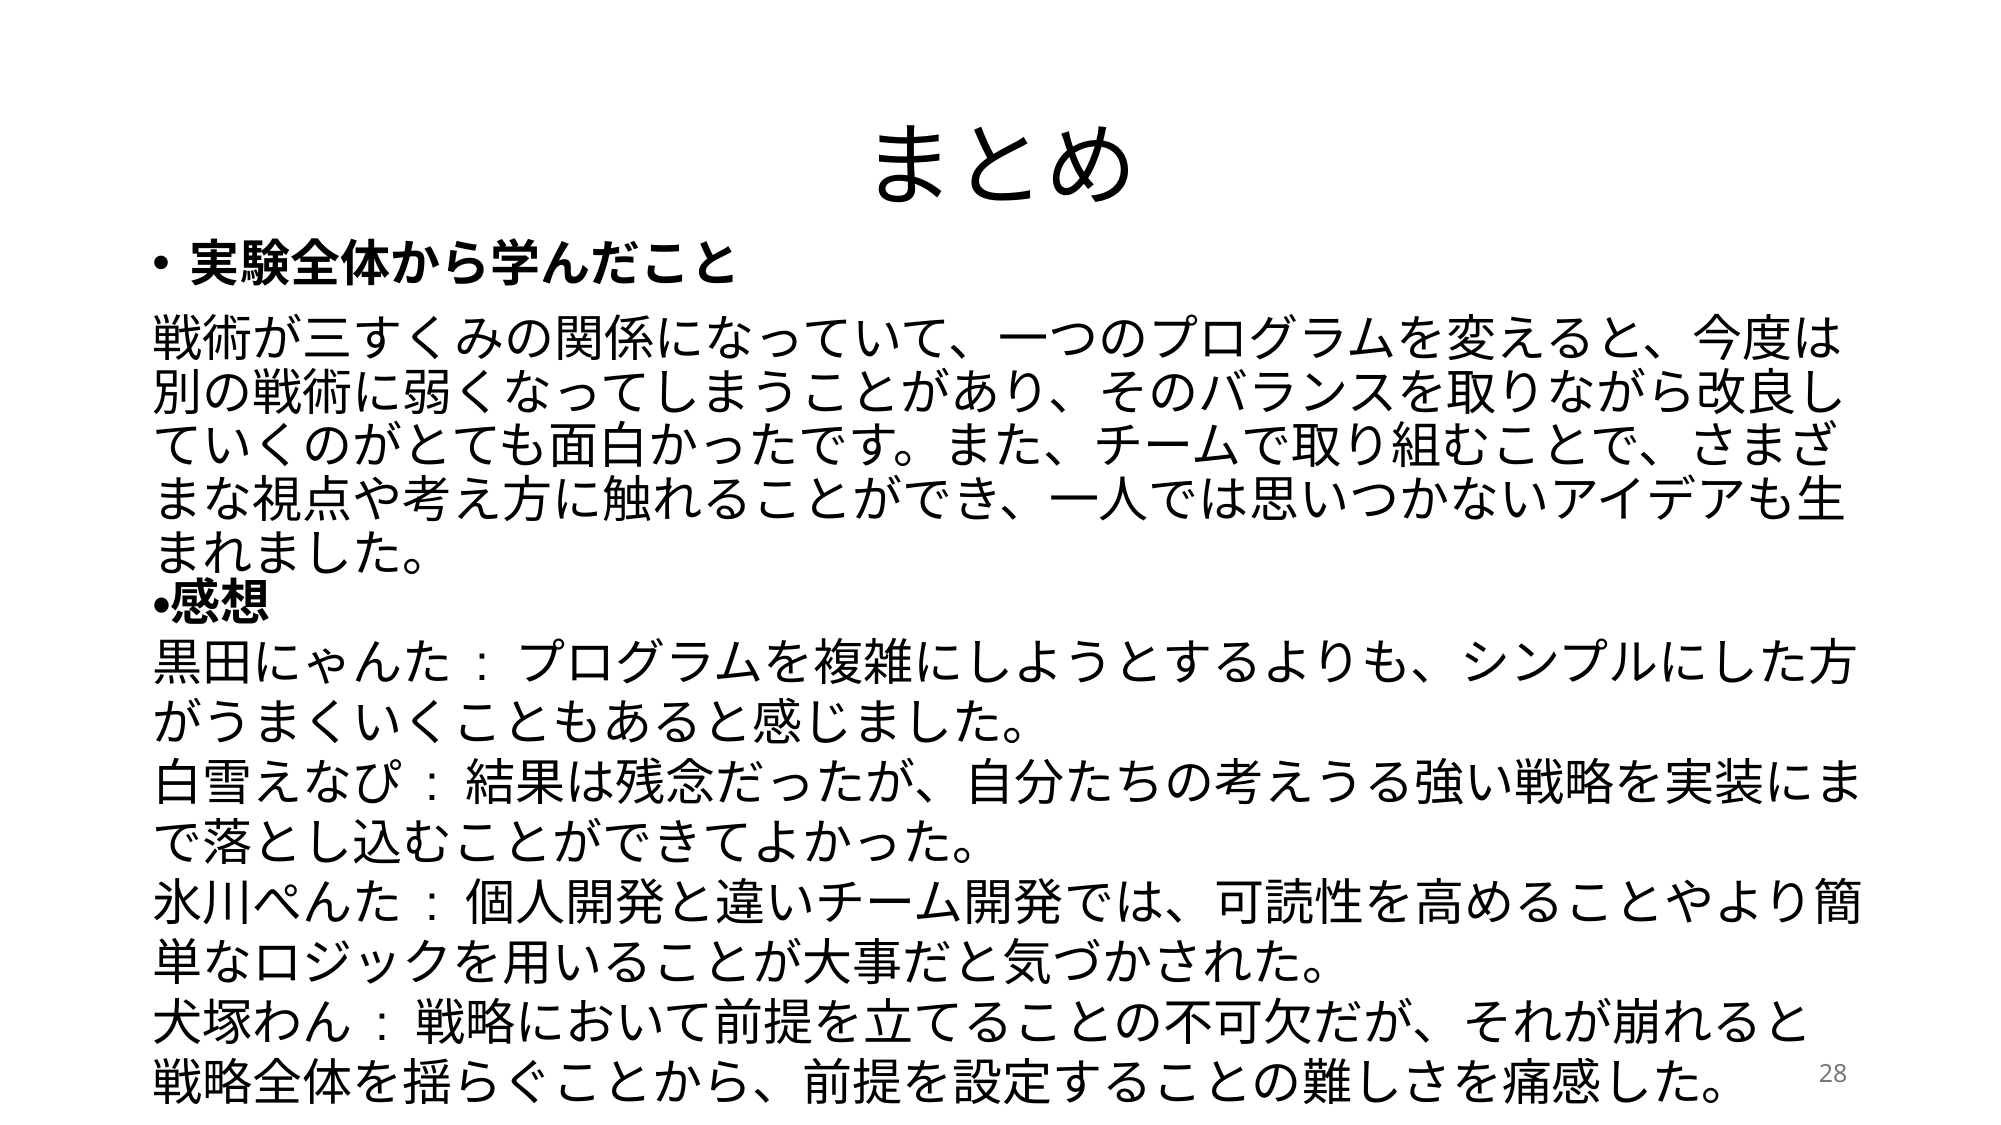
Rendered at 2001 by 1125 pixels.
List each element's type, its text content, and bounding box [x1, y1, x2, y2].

title まとめ [137, 59, 1863, 230]
text_box ・感想 黒田にゃんた : プログラムを複雑にしようとするよりも、シンプルにした方がうまくいくこともあると感じました。 白雪えなぴ : 結果は残念だったが、自分たちの考えうる強い戦略を実装にまで落とし込むことができてよかった。 氷川ぺんた : 個人開発と違いチーム開発では、可読性を高めることやより簡単なロジックを用いることが大事だと気づかされた。 犬塚わん : 戦略において前提を立てることの不可欠だが、それが崩れると 戦略全体を揺らぐことから、前提を設定することの難しさを痛感した。 [137, 562, 1899, 1118]
list 実験全体から学んだこと 戦術が三すくみの関係になっていて、一つのプログラムを変えると、今度は別の戦術に弱くなってしまうことがあり、そのバランスを取りながら改良していくのがとても面白かったです。また、チームで取り組むことで、さまざまな視点や考え方に触れることができ、一人では思いつかないアイデアも生まれました。 [137, 230, 1863, 562]
slide_number 28 [1412, 1042, 1863, 1103]
